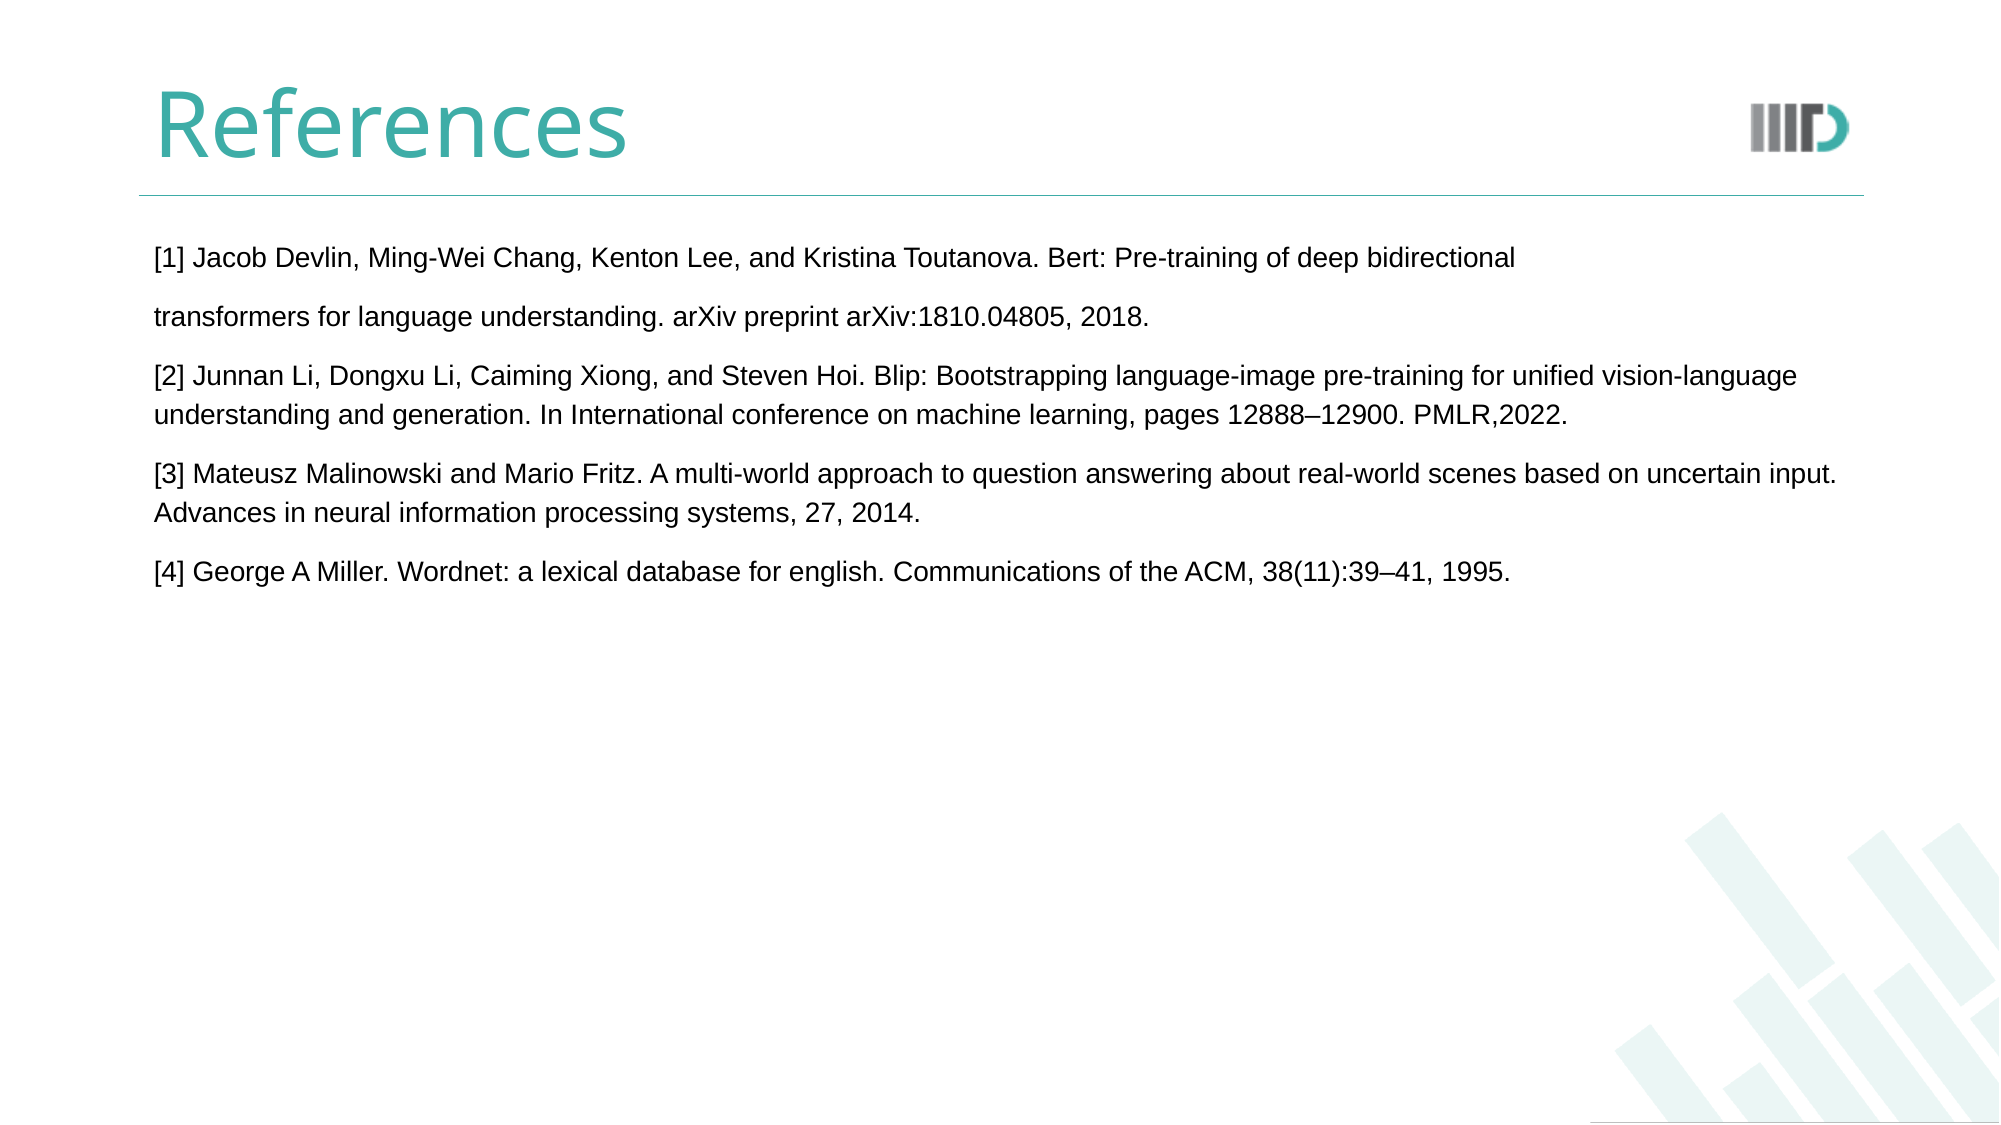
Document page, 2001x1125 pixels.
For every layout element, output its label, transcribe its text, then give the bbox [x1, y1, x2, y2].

title References [138, 60, 1689, 196]
list [1] Jacob Devlin, Ming-Wei Chang, Kenton Lee, and Kristina Toutanova. Bert: Pre-training of deep bidirectional transformers for language understanding. arXiv preprint arXiv:1810.04805, 2018. [2] Junnan Li, Dongxu Li, Caiming Xiong, and Steven Hoi. Blip: Bootstrapping language-image pre-training for unified vision-language understanding and generation. In International conference on machine learning, pages 12888–12900. PMLR,2022. [3] Mateusz Malinowski and Mario Fritz. A multi-world approach to question answering about real-world scenes based on uncertain input. Advances in neural information processing systems, 27, 2014. [4] George A Miller. Wordnet: a lexical database for english. Communications of the ACM, 38(11):39–41, 1995. [138, 226, 1864, 1014]
picture [1732, 91, 1864, 165]
picture [1590, 785, 2000, 1125]
